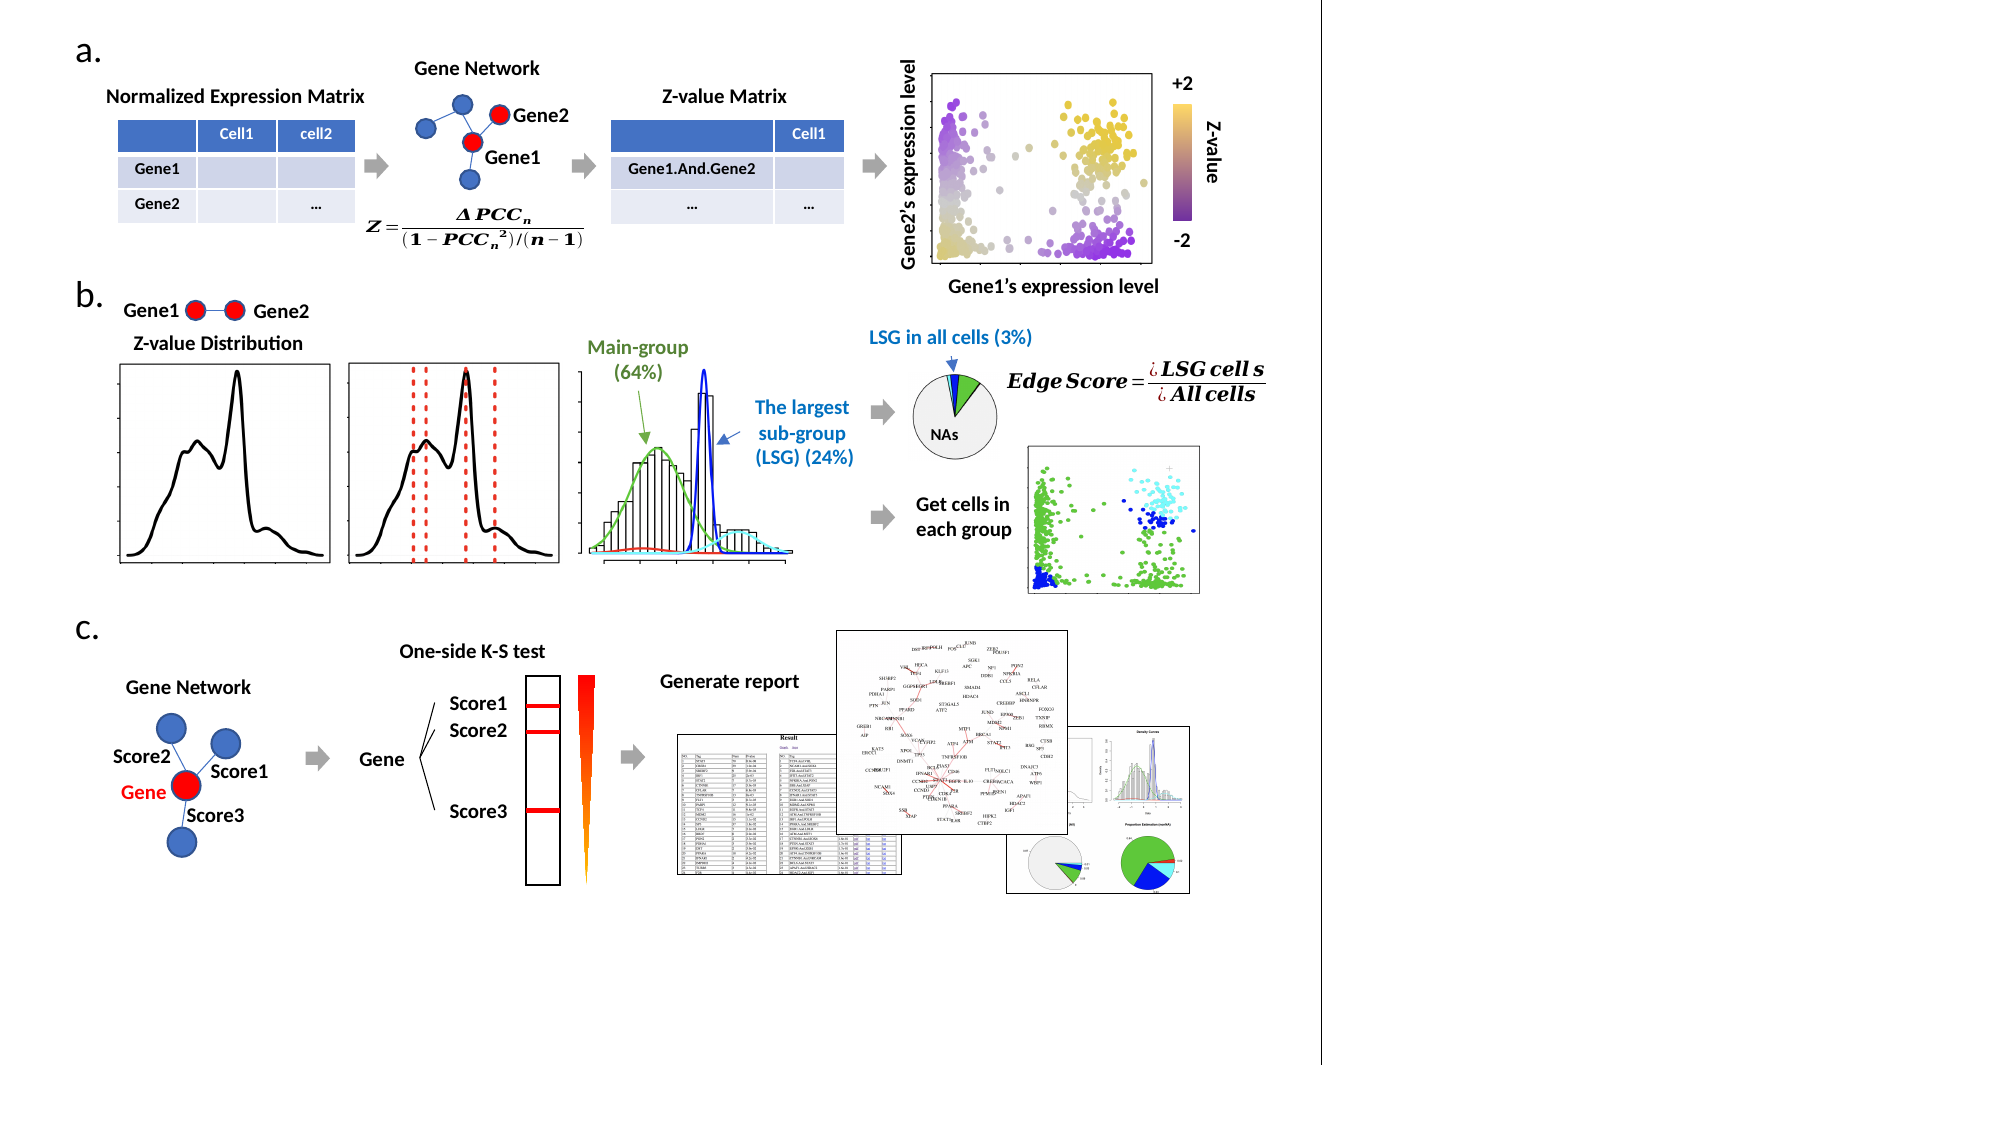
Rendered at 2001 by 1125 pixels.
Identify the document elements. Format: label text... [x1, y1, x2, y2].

text_box [585, 152, 598, 180]
table_header [118, 120, 196, 152]
text_box Gene1’s expression level [933, 265, 1175, 306]
picture [117, 361, 334, 564]
text_box [525, 675, 561, 706]
text_box [304, 742, 332, 775]
text_box Main-group (64%) [572, 326, 705, 391]
text_box Gene1 [108, 289, 195, 330]
table_header Cell1 [775, 120, 844, 152]
text_box Get cells in each group [901, 483, 1027, 549]
picture [930, 71, 1154, 265]
table_cell [198, 190, 276, 223]
text_box [195, 299, 207, 322]
text_box -2 [1159, 218, 1206, 259]
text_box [399, 47, 585, 190]
text_box [861, 150, 889, 182]
text_box Z-value Matrix [647, 75, 802, 115]
text_box [525, 811, 561, 886]
text_box The largest sub-group (LSG) (24%) [798, 386, 870, 477]
text_box Z-value Distribution [111, 322, 326, 362]
table_header Cell1 [198, 120, 276, 152]
table_cell … [775, 190, 844, 224]
text_box [619, 741, 647, 774]
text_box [171, 743, 187, 772]
text_box [210, 728, 242, 750]
table_cell [278, 157, 355, 188]
table_cell Gene1 [118, 157, 196, 188]
text_box [576, 674, 597, 886]
table_cell [775, 157, 844, 189]
picture [347, 361, 563, 564]
table_cell … [278, 190, 355, 223]
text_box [638, 391, 647, 445]
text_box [420, 758, 435, 811]
text_box Score1 [434, 682, 523, 709]
picture [677, 630, 1190, 894]
text_box Gene [344, 737, 420, 778]
text_box Gene2’s expression level [886, 44, 927, 285]
text_box +2 [1157, 61, 1209, 102]
picture [578, 361, 798, 564]
text_box [155, 712, 187, 735]
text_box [420, 702, 435, 758]
text_box [1172, 104, 1193, 218]
text_box Z-value [1195, 106, 1236, 222]
table_header [611, 120, 773, 152]
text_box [716, 432, 739, 445]
table_cell Gene2 [118, 190, 196, 223]
text_box Score2 [92, 735, 192, 775]
table_header cell2 [278, 120, 355, 152]
text_box [869, 396, 897, 429]
text_box Score3 [169, 793, 263, 834]
text_box [869, 501, 897, 534]
text_box Gene [97, 775, 191, 811]
text_box [191, 771, 201, 793]
text_box [363, 150, 391, 182]
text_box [181, 800, 187, 828]
table_cell Gene1.And.Gene2 [611, 157, 773, 189]
picture [1027, 445, 1201, 595]
text_box Gene Network [111, 666, 296, 706]
text_box a. [60, 17, 118, 77]
text_box Gene2 [238, 290, 325, 330]
text_box Normalized Expression Matrix [91, 75, 385, 115]
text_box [196, 754, 216, 776]
text_box b. [60, 262, 120, 323]
text_box [224, 299, 238, 322]
text_box Score2 [435, 709, 523, 750]
text_box [166, 833, 198, 858]
text_box One-side K-S test [384, 630, 561, 671]
picture [908, 372, 1000, 461]
table_cell [198, 157, 276, 188]
text_box c. [60, 594, 116, 655]
text_box Generate report [631, 660, 828, 701]
text_box Score1 [194, 750, 285, 791]
text_box LSG in all cells (3%) [854, 316, 1048, 357]
text_box [525, 707, 561, 731]
text_box [525, 732, 561, 810]
table_cell … [611, 190, 773, 224]
text_box Score3 [434, 790, 523, 830]
